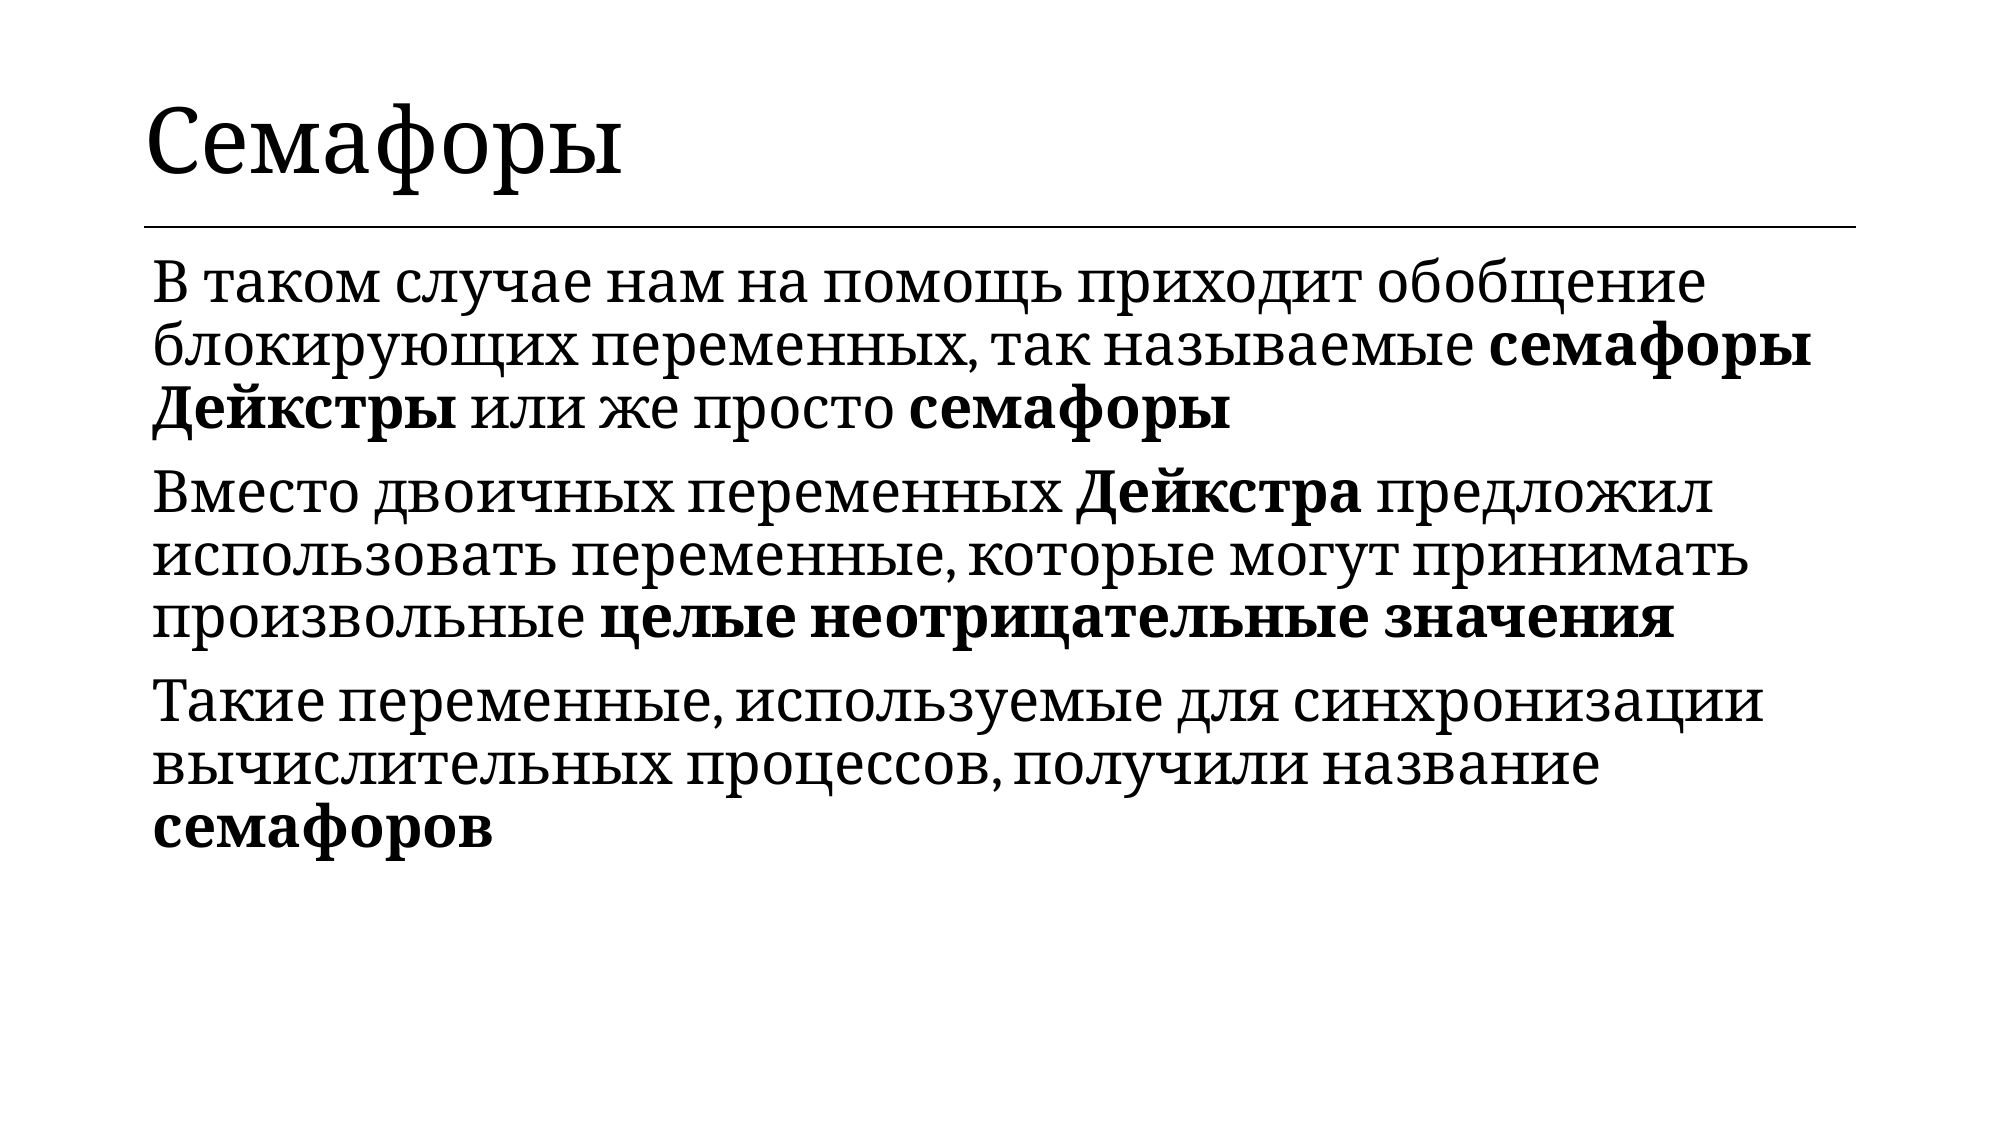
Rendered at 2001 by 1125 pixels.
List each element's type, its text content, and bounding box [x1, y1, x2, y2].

table_header Семафоры [144, 60, 1856, 226]
list В таком случае нам на помощь приходит обобщение блокирующих переменных, так называемые семафоры Дейкстры или же просто семафоры Вместо двоичных переменных Дейкстра предложил использовать переменные, которые могут принимать произвольные целые неотрицательные значения Такие переменные, используемые для синхронизации вычислительных процессов, получили название семафоров [137, 245, 1856, 1083]
